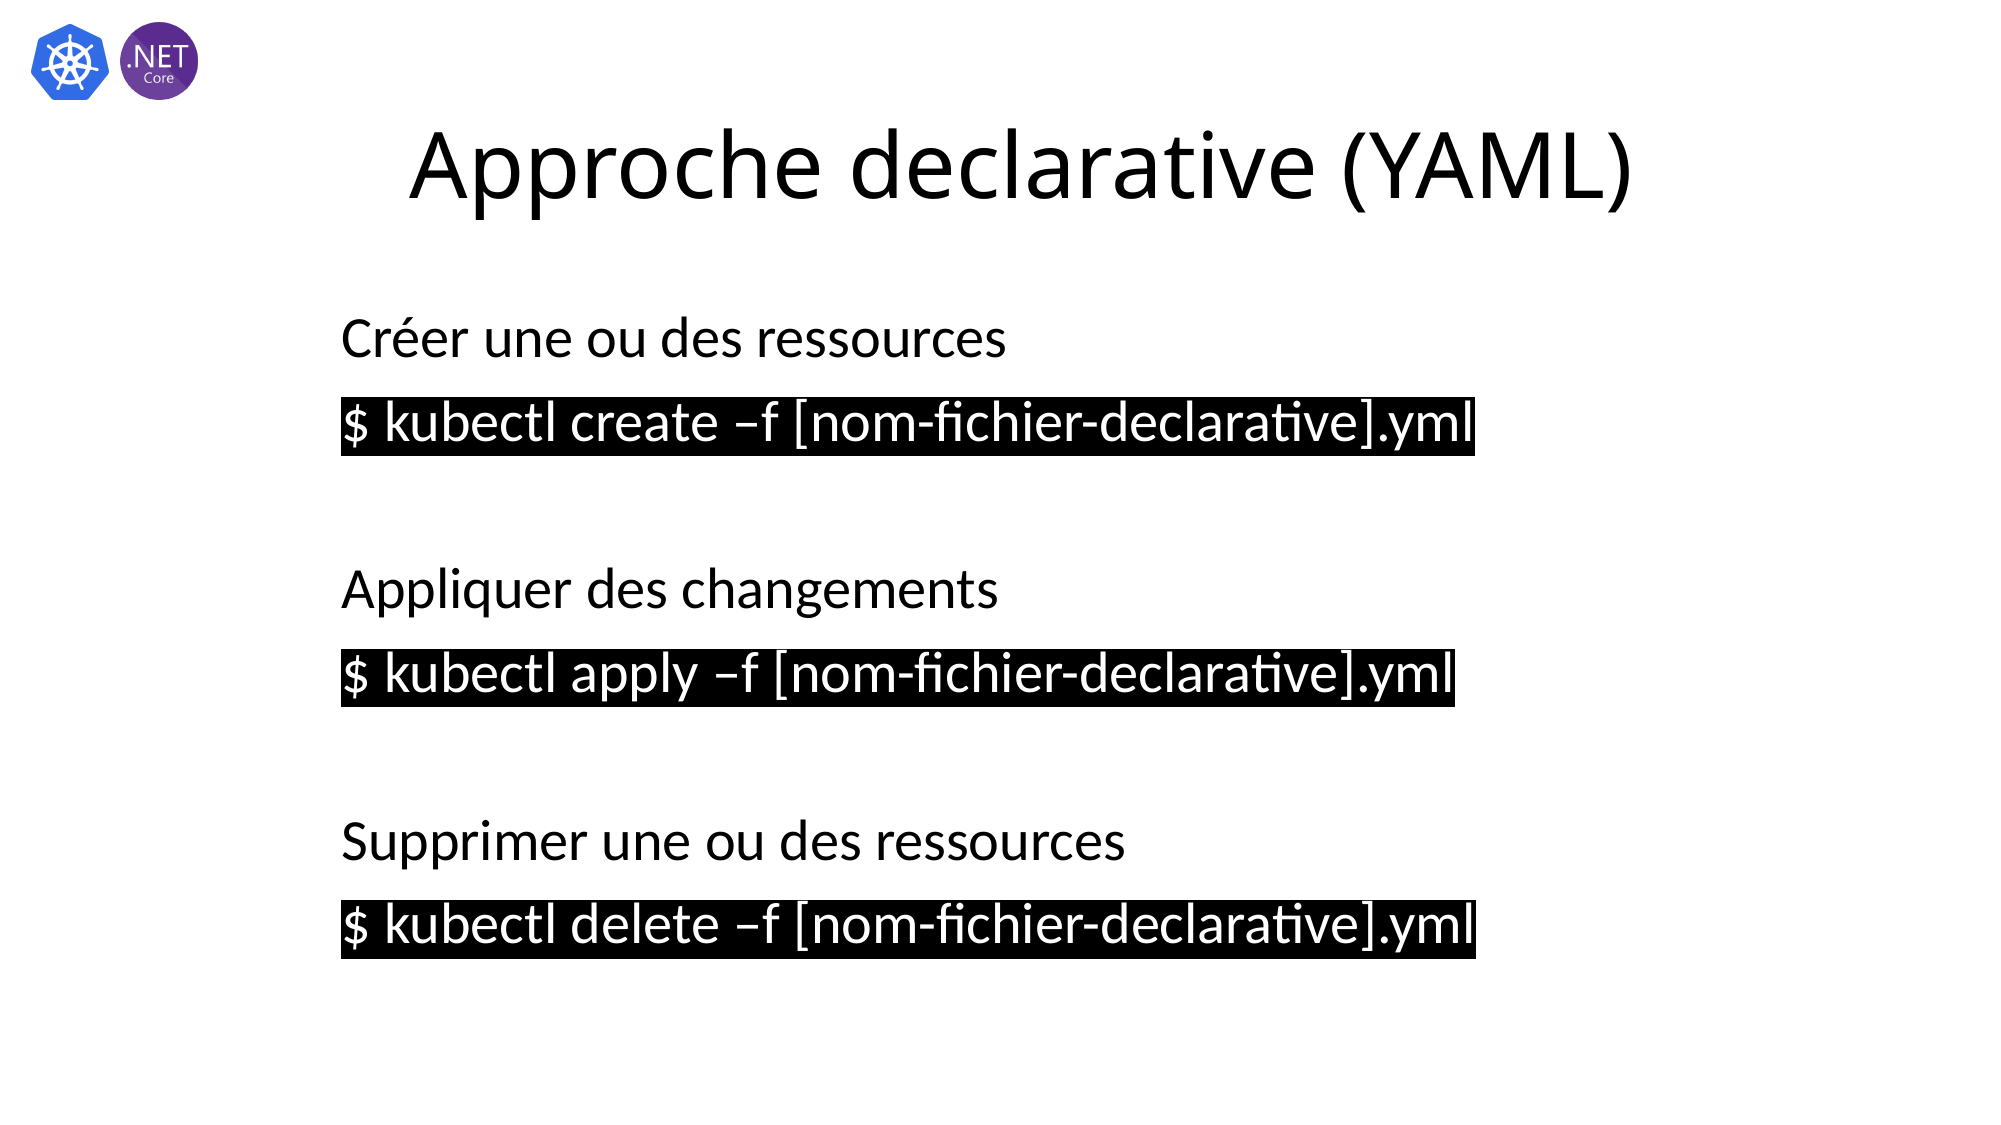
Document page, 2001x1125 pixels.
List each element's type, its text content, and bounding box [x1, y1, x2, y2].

picture [30, 24, 109, 100]
picture [120, 22, 198, 100]
list Créer une ou des ressources $ kubectl create –f [nom-fichier-declarative].yml Appliquer des changements $ kubectl apply –f [nom-fichier-declarative].yml Supprimer une ou des ressources $ kubectl delete –f [nom-fichier-declarative].yml [326, 299, 1795, 1014]
title Approche declarative (YAML) [394, 59, 1863, 278]
